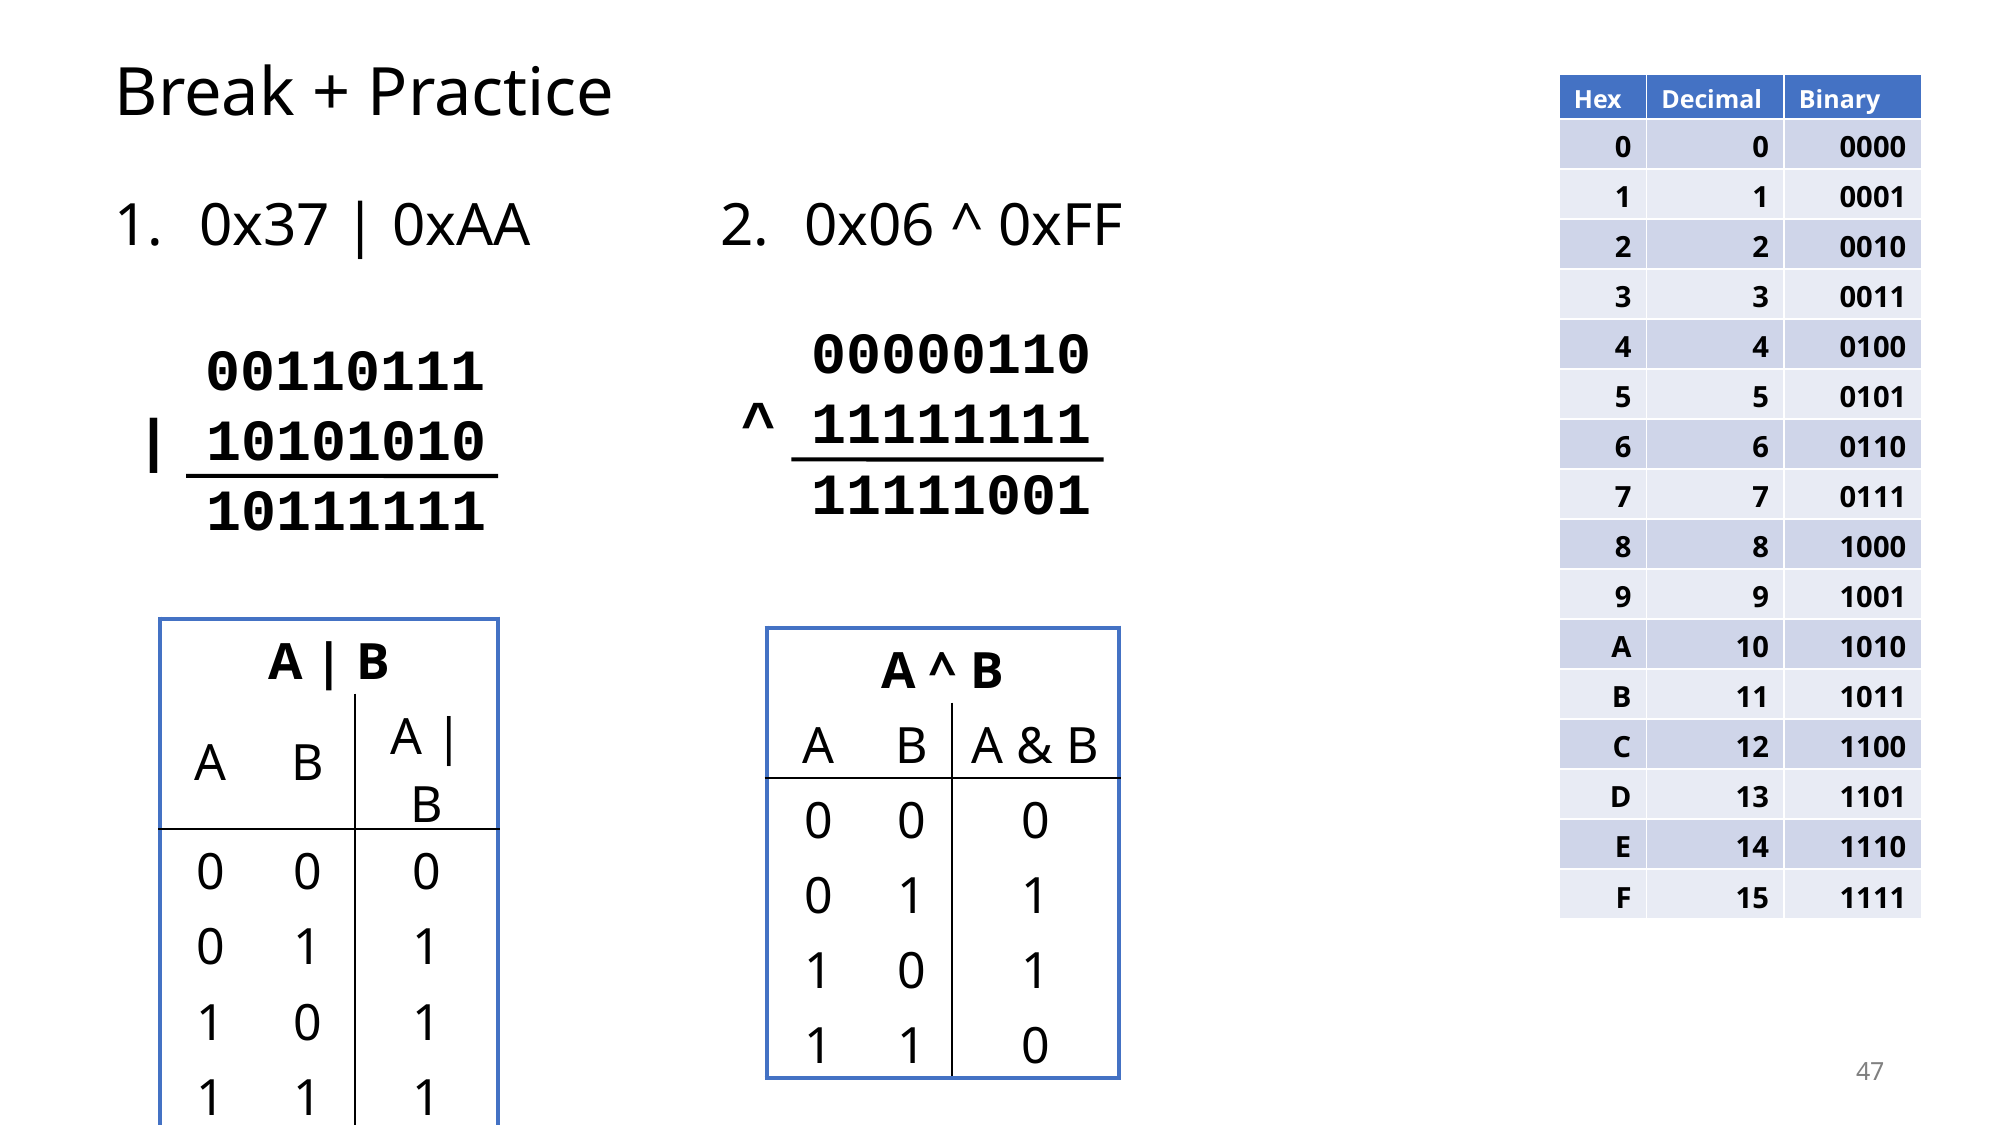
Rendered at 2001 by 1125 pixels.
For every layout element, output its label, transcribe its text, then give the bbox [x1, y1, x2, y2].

table_cell 13 [1647, 770, 1783, 818]
table_cell 0 [769, 853, 871, 928]
text_box 11111001 [796, 448, 1107, 534]
table_cell 5 [1647, 370, 1783, 418]
table_cell 1 [356, 904, 496, 979]
table_cell 0 [260, 979, 354, 1054]
table_cell 0 [1647, 120, 1783, 168]
table_cell 7 [1647, 470, 1783, 518]
table_cell 1 [1647, 170, 1783, 218]
table_cell 0101 [1785, 370, 1921, 418]
table_cell 0 [260, 830, 354, 904]
table_cell 8 [1647, 520, 1783, 568]
table_cell 1111 [1785, 870, 1921, 918]
table_cell 1001 [1785, 570, 1921, 618]
table_cell 0 [953, 779, 1117, 853]
table_cell 1 [953, 928, 1117, 1003]
title Break + Practice [99, 37, 1900, 150]
table_header Hex [1560, 75, 1646, 118]
table_cell 0001 [1785, 170, 1921, 218]
table_cell A [769, 703, 871, 777]
table_cell 3 [1647, 270, 1783, 318]
table_cell 1000 [1785, 520, 1921, 568]
table_cell 0 [162, 830, 260, 904]
table_cell A [1560, 620, 1646, 668]
table_cell 4 [1560, 320, 1646, 368]
text_box 10111111 [191, 464, 502, 550]
table_cell 7 [1560, 470, 1646, 518]
table_cell 1010 [1785, 620, 1921, 668]
table_cell 3 [1560, 270, 1646, 318]
table_cell 2 [1647, 220, 1783, 268]
text_box 00000110 ^ 11111111 [726, 308, 1107, 463]
table_cell 5 [1560, 370, 1646, 418]
table_header A ^ B [769, 630, 1117, 703]
table_cell 6 [1647, 420, 1783, 468]
table_cell B [871, 703, 951, 777]
table_cell 1 [260, 904, 354, 979]
table_cell 2 [1560, 220, 1646, 268]
table_cell B [260, 694, 354, 828]
table_cell 1 [953, 853, 1117, 928]
table_cell 10 [1647, 620, 1783, 668]
table_cell A [162, 694, 260, 828]
table_cell 1011 [1785, 670, 1921, 718]
table_cell A & B [953, 703, 1117, 777]
table_cell 15 [1647, 870, 1783, 918]
table_cell 0010 [1785, 220, 1921, 268]
table_cell 1 [356, 1054, 496, 1125]
table_header Decimal [1647, 75, 1783, 118]
table_cell 0111 [1785, 470, 1921, 518]
table_cell 1101 [1785, 770, 1921, 818]
table_cell 0000 [1785, 120, 1921, 168]
table_cell 0 [162, 904, 260, 979]
table_cell 1 [356, 979, 496, 1054]
table_cell C [1560, 720, 1646, 768]
table_cell 9 [1647, 570, 1783, 618]
list 0x37 | 0xAA [99, 187, 705, 1013]
table_cell 1 [260, 1054, 354, 1125]
table_cell 6 [1560, 420, 1646, 468]
table_cell B [1560, 670, 1646, 718]
slide_number 47 [1749, 1042, 1900, 1103]
table_cell 1 [871, 853, 951, 928]
table_cell 4 [1647, 320, 1783, 368]
table_cell 0011 [1785, 270, 1921, 318]
table_cell 1 [162, 1054, 260, 1125]
table_cell 9 [1560, 570, 1646, 618]
table_cell 1 [769, 1003, 871, 1076]
table_cell 14 [1647, 820, 1783, 868]
table_cell A | B [356, 694, 496, 828]
table_cell 1 [769, 928, 871, 1003]
table_cell 0 [953, 1003, 1117, 1076]
list 0x06 ^ 0xFF [705, 187, 1901, 1013]
table_cell 0100 [1785, 320, 1921, 368]
text_box 00110111 | 10101010 [121, 324, 501, 480]
table_cell 0110 [1785, 420, 1921, 468]
table_cell 0 [769, 779, 871, 853]
table_cell 8 [1560, 520, 1646, 568]
table_cell 0 [1560, 120, 1646, 168]
table_cell 11 [1647, 670, 1783, 718]
table_cell D [1560, 770, 1646, 818]
table_cell 1 [162, 979, 260, 1054]
table_cell 0 [871, 928, 951, 1003]
table_cell F [1560, 870, 1646, 918]
table_cell 1 [1560, 170, 1646, 218]
table_cell 1110 [1785, 820, 1921, 868]
table_header A | B [162, 621, 496, 694]
table_cell 0 [356, 830, 496, 904]
table_cell E [1560, 820, 1646, 868]
table_cell 0 [871, 779, 951, 853]
table_cell 1 [871, 1003, 951, 1076]
table_cell 1100 [1785, 720, 1921, 768]
table_header Binary [1785, 75, 1921, 118]
table_cell 12 [1647, 720, 1783, 768]
